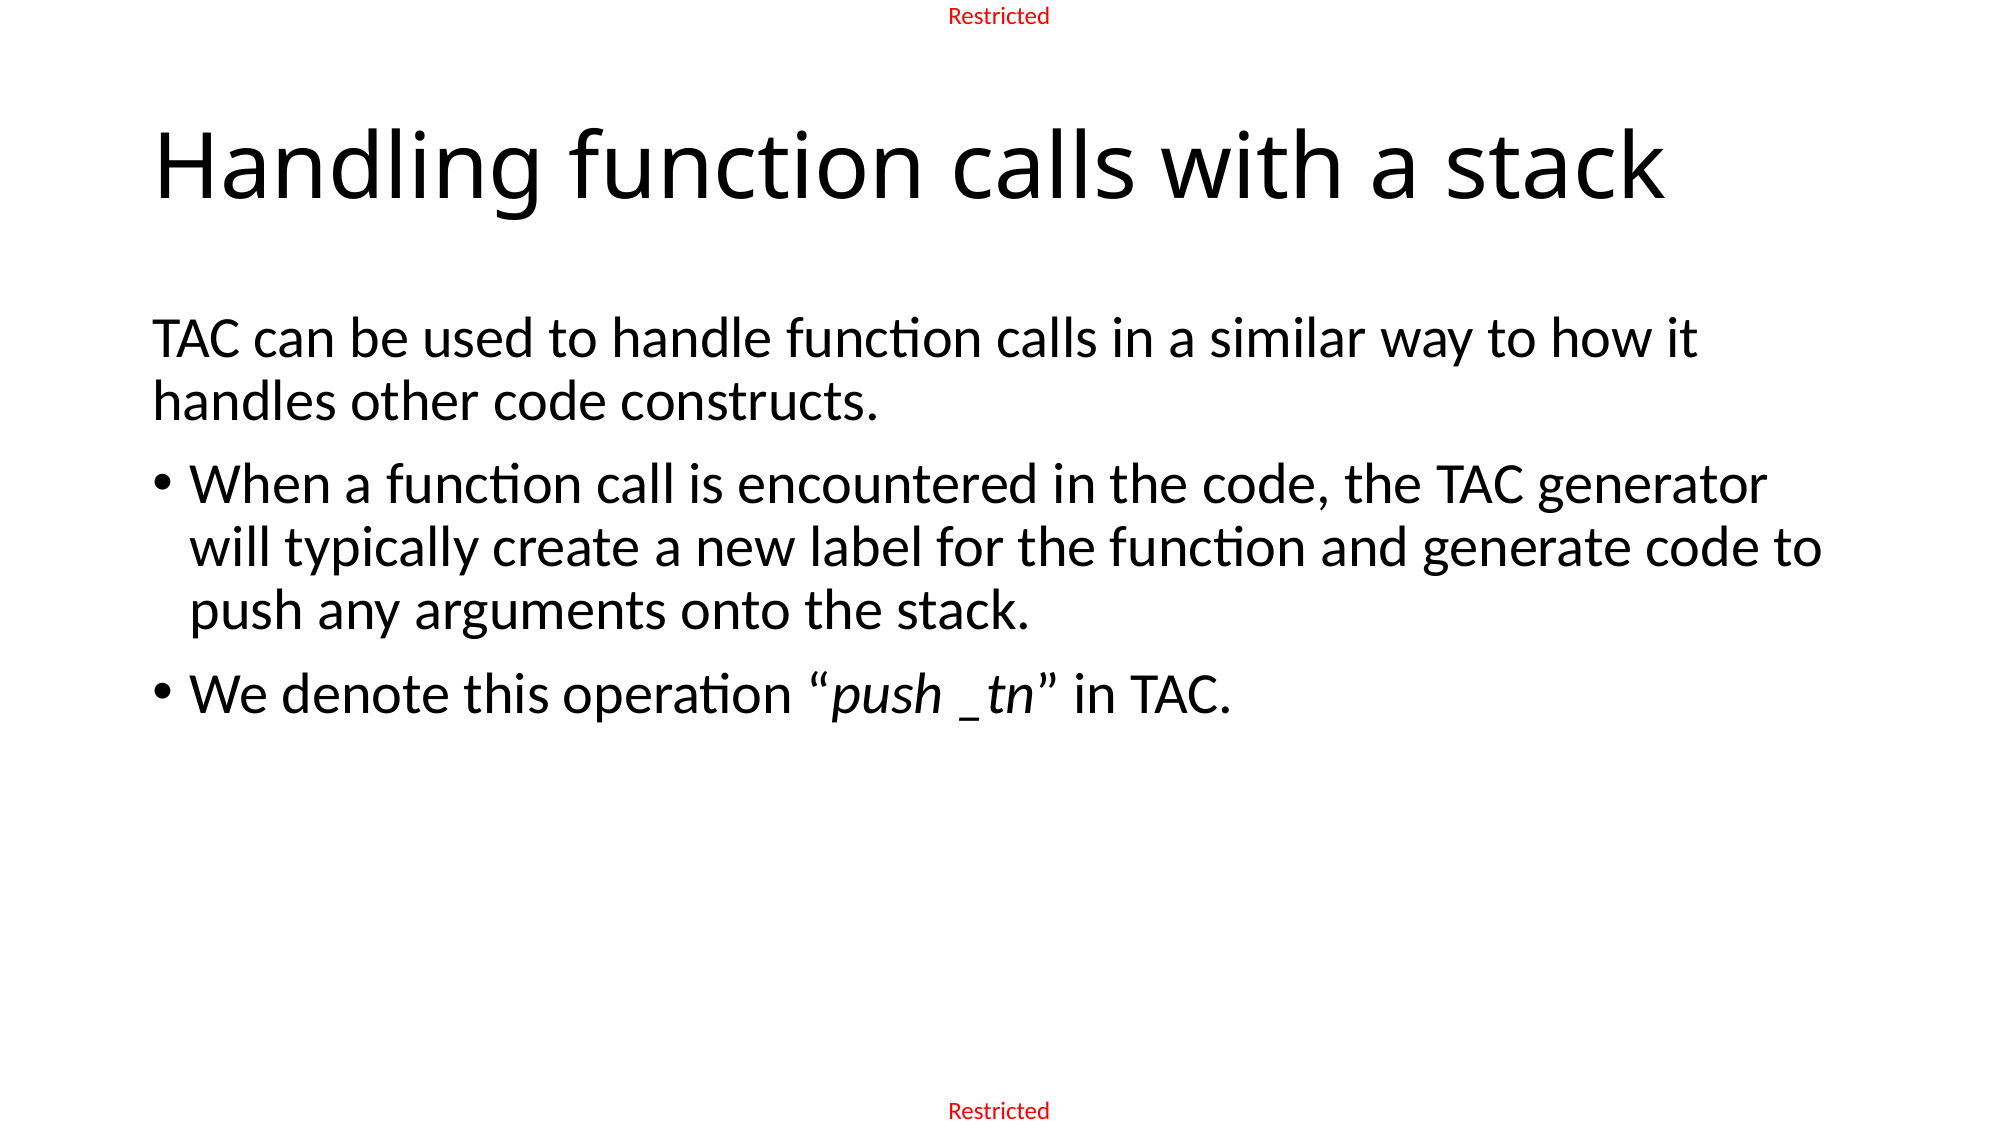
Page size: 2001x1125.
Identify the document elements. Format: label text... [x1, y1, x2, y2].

title Handling function calls with a stack [137, 59, 1863, 278]
list TAC can be used to handle function calls in a similar way to how it handles other code constructs. When a function call is encountered in the code, the TAC generator will typically create a new label for the function and generate code to push any arguments onto the stack. We denote this operation “push _tn” in TAC. [137, 299, 1863, 1125]
